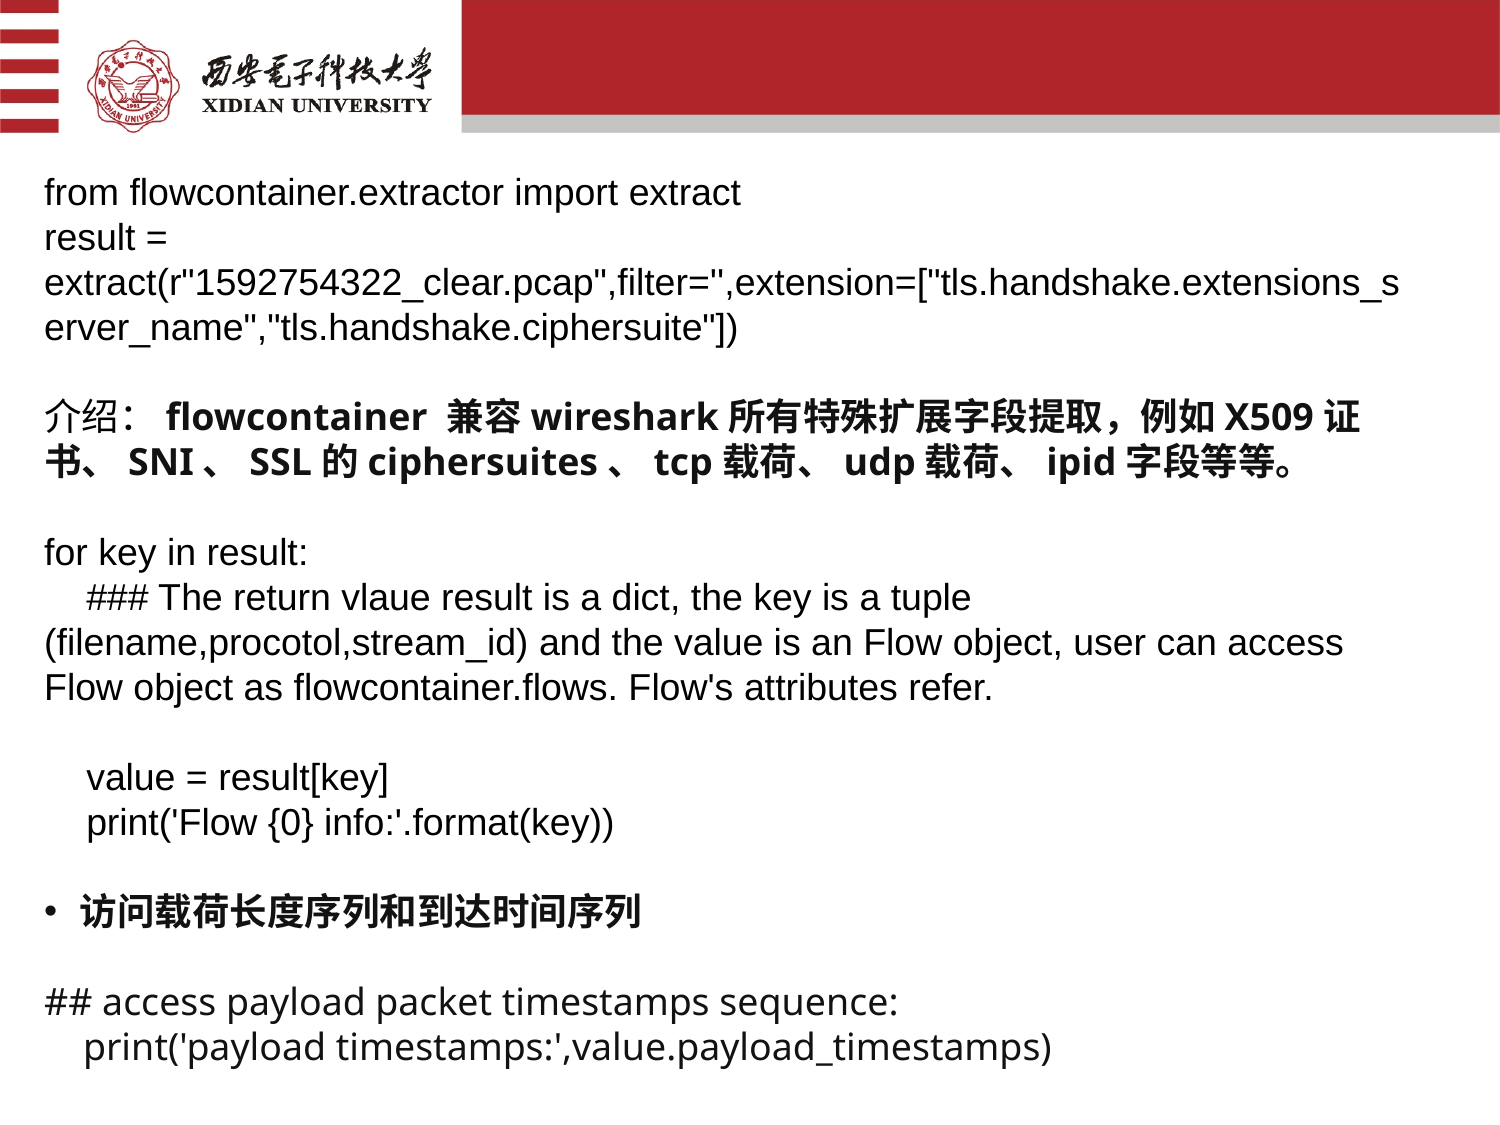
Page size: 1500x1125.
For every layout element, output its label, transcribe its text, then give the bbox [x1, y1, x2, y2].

text_box from flowcontainer.extractor import extract result = extract(r"1592754322_clear.pcap",filter='',extension=["tls.handshake.extensions_server_name","tls.handshake.ciphersuite"]) 介绍：flowcontainer 兼容wireshark所有特殊扩展字段提取，例如X509证书、SNI、SSL的ciphersuites、tcp载荷、udp载荷、ipid字段等等。 for key in result: ### The return vlaue result is a dict, the key is a tuple (filename,procotol,stream_id) and the value is an Flow object, user can access Flow object as flowcontainer.flows. Flow's attributes refer. value = result[key] print('Flow {0} info:'.format(key)) 访问载荷长度序列和到达时间序列 ## access payload packet timestamps sequence: print('payload timestamps:',value.payload_timestamps) [29, 160, 1424, 1076]
picture [0, 0, 1500, 1125]
